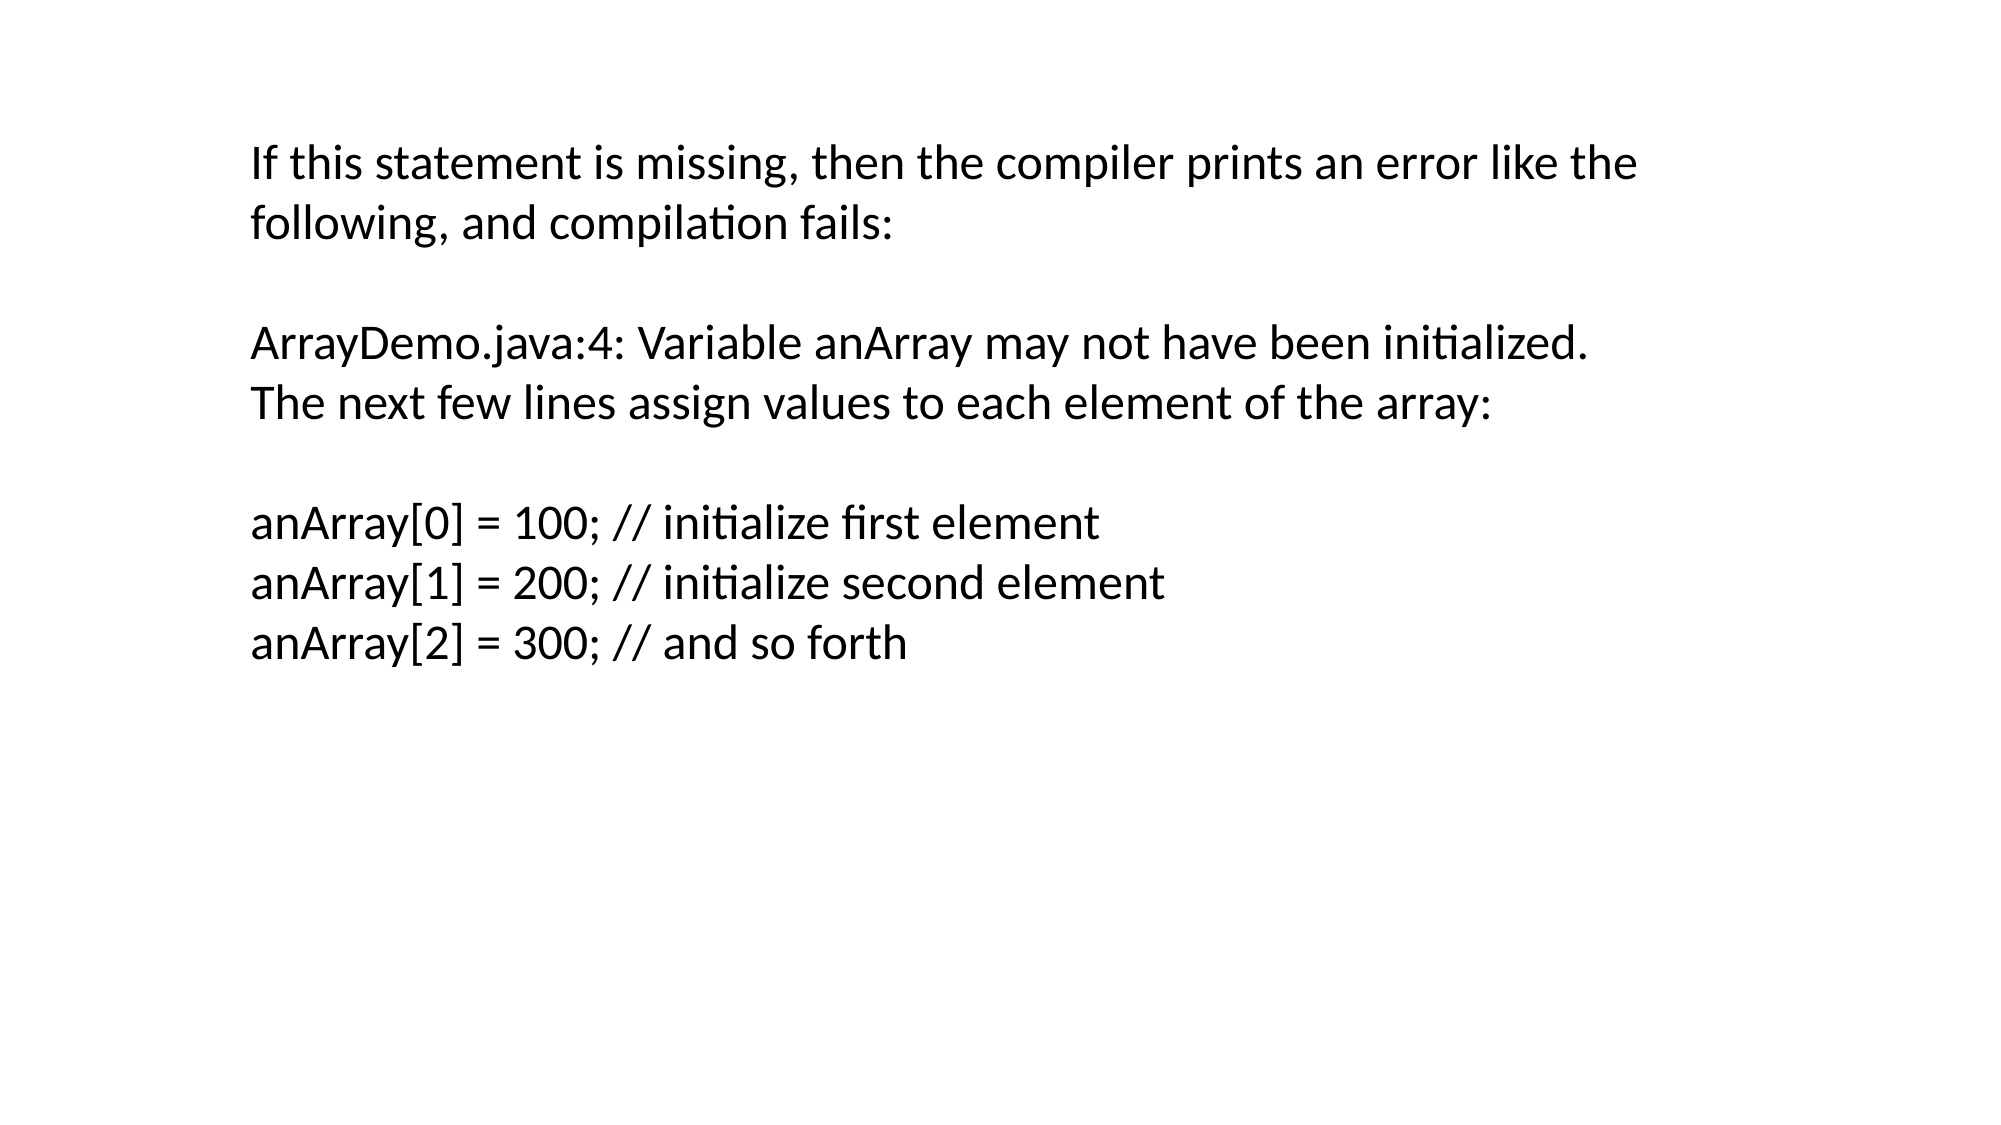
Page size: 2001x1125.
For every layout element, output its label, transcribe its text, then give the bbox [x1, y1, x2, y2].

text_box If this statement is missing, then the compiler prints an error like the following, and compilation fails: ArrayDemo.java:4: Variable anArray may not have been initialized. The next few lines assign values to each element of the array: anArray[0] = 100; // initialize first element anArray[1] = 200; // initialize second element anArray[2] = 300; // and so forth [235, 121, 1850, 677]
